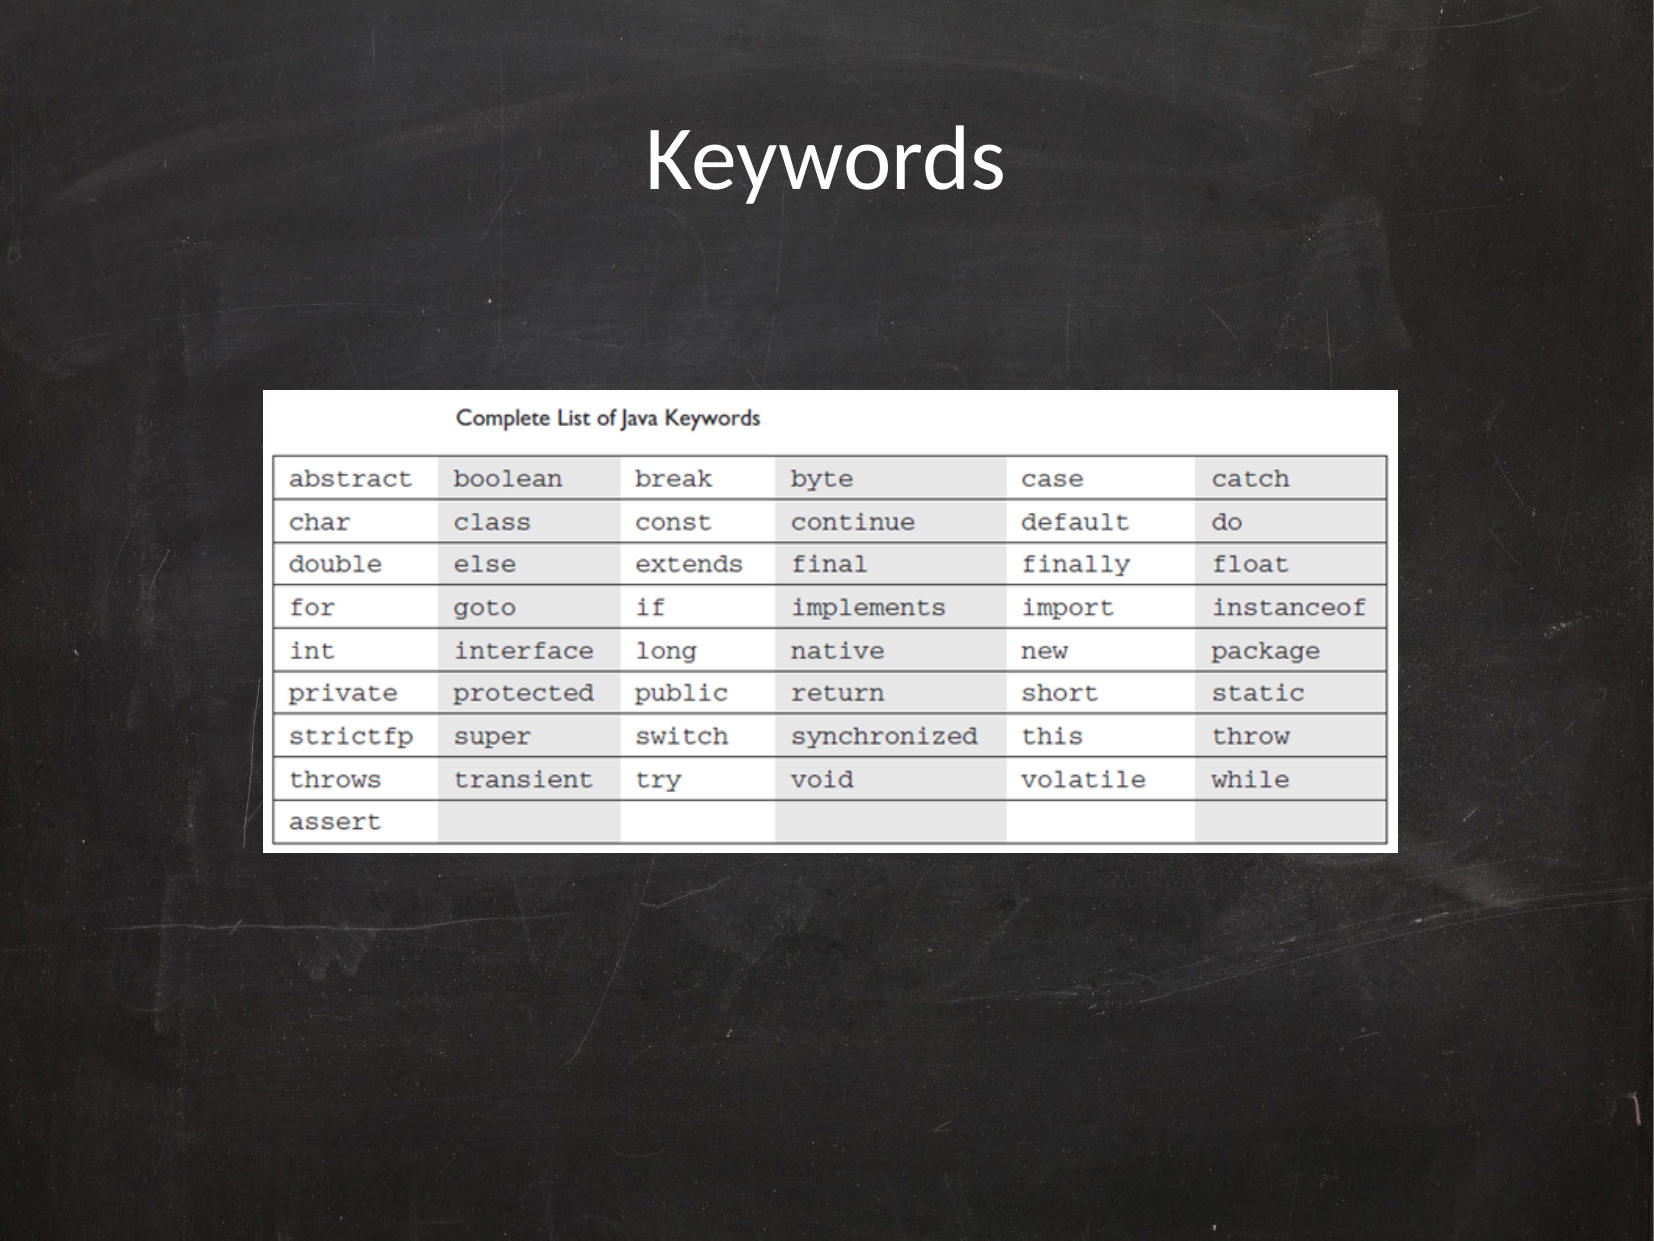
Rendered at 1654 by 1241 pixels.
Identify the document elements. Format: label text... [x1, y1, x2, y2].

picture [0, 0, 1654, 1241]
text_box Keywords [82, 49, 1571, 256]
